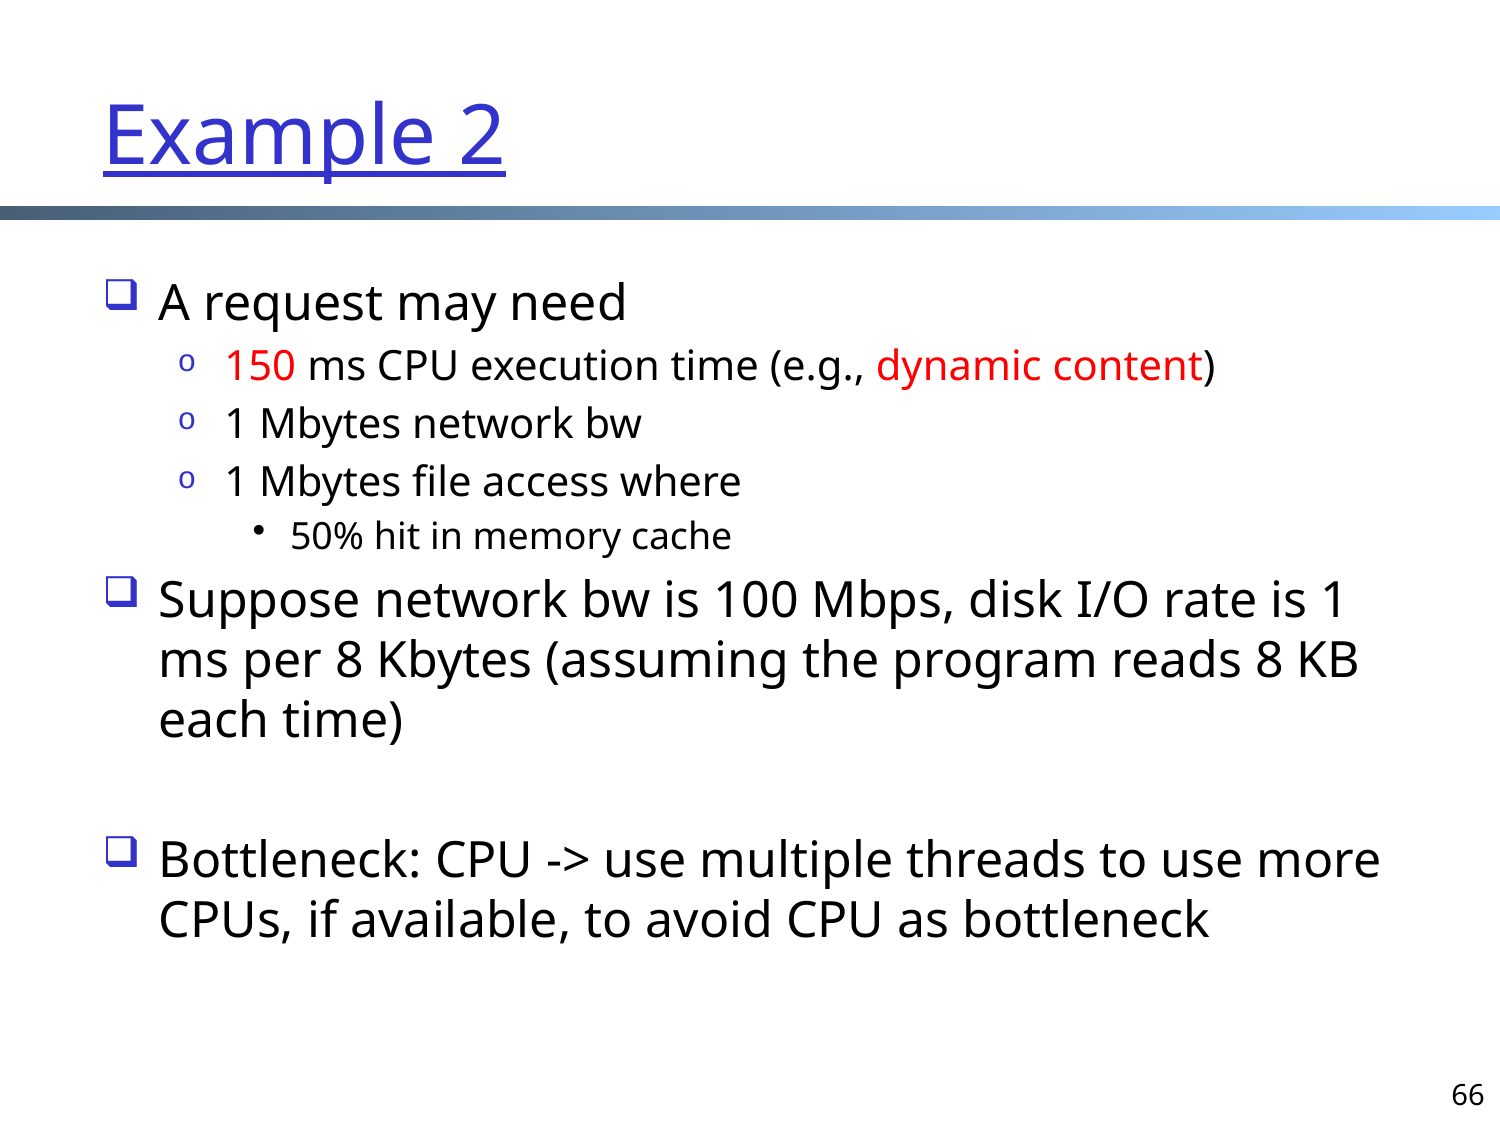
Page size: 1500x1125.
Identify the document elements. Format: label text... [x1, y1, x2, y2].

list A request may need 150 ms CPU execution time (e.g., dynamic content) 1 Mbytes network bw 1 Mbytes file access where 50% hit in memory cache Suppose network bw is 100 Mbps, disk I/O rate is 1 ms per 8 Kbytes (assuming the program reads 8 KB each time) Bottleneck: CPU -> use multiple threads to use more CPUs, if available, to avoid CPU as bottleneck [87, 262, 1425, 1025]
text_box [1424, 207, 1428, 219]
title Example 2 [87, 37, 1363, 225]
slide_number 66 [1424, 1068, 1500, 1125]
